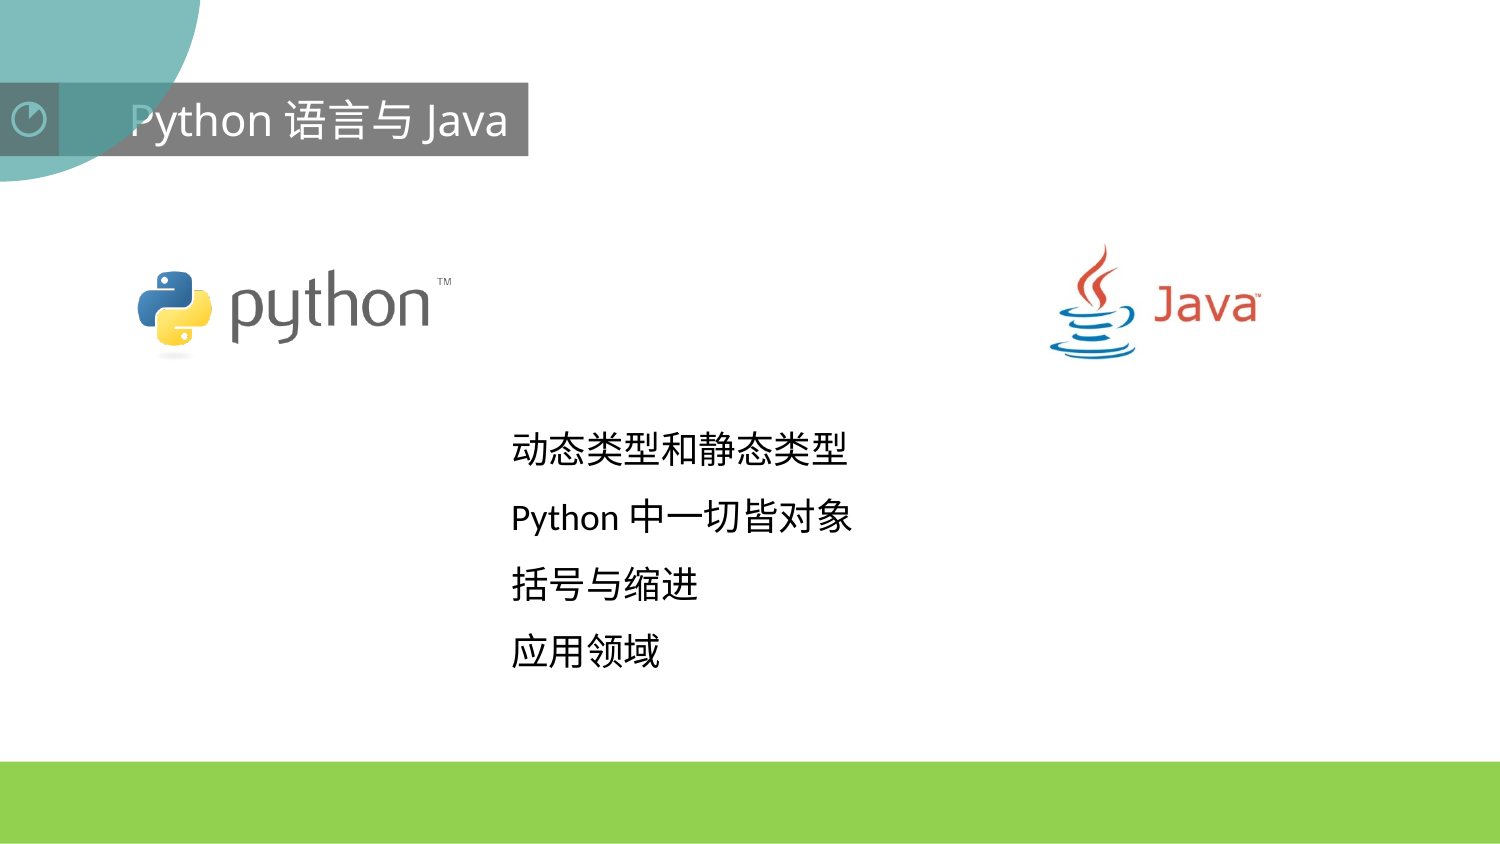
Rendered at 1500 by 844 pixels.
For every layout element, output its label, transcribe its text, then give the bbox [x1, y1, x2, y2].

text_box [174, 80, 531, 87]
picture [1042, 242, 1264, 363]
list 动态类型和静态类型 Python中一切皆对象 括号与缩进 应用领域 [511, 403, 962, 723]
text_box [101, 148, 531, 158]
text_box [0, 0, 203, 184]
text_box Python语言与Java [117, 87, 910, 151]
picture [133, 266, 454, 363]
text_box [0, 760, 1500, 844]
